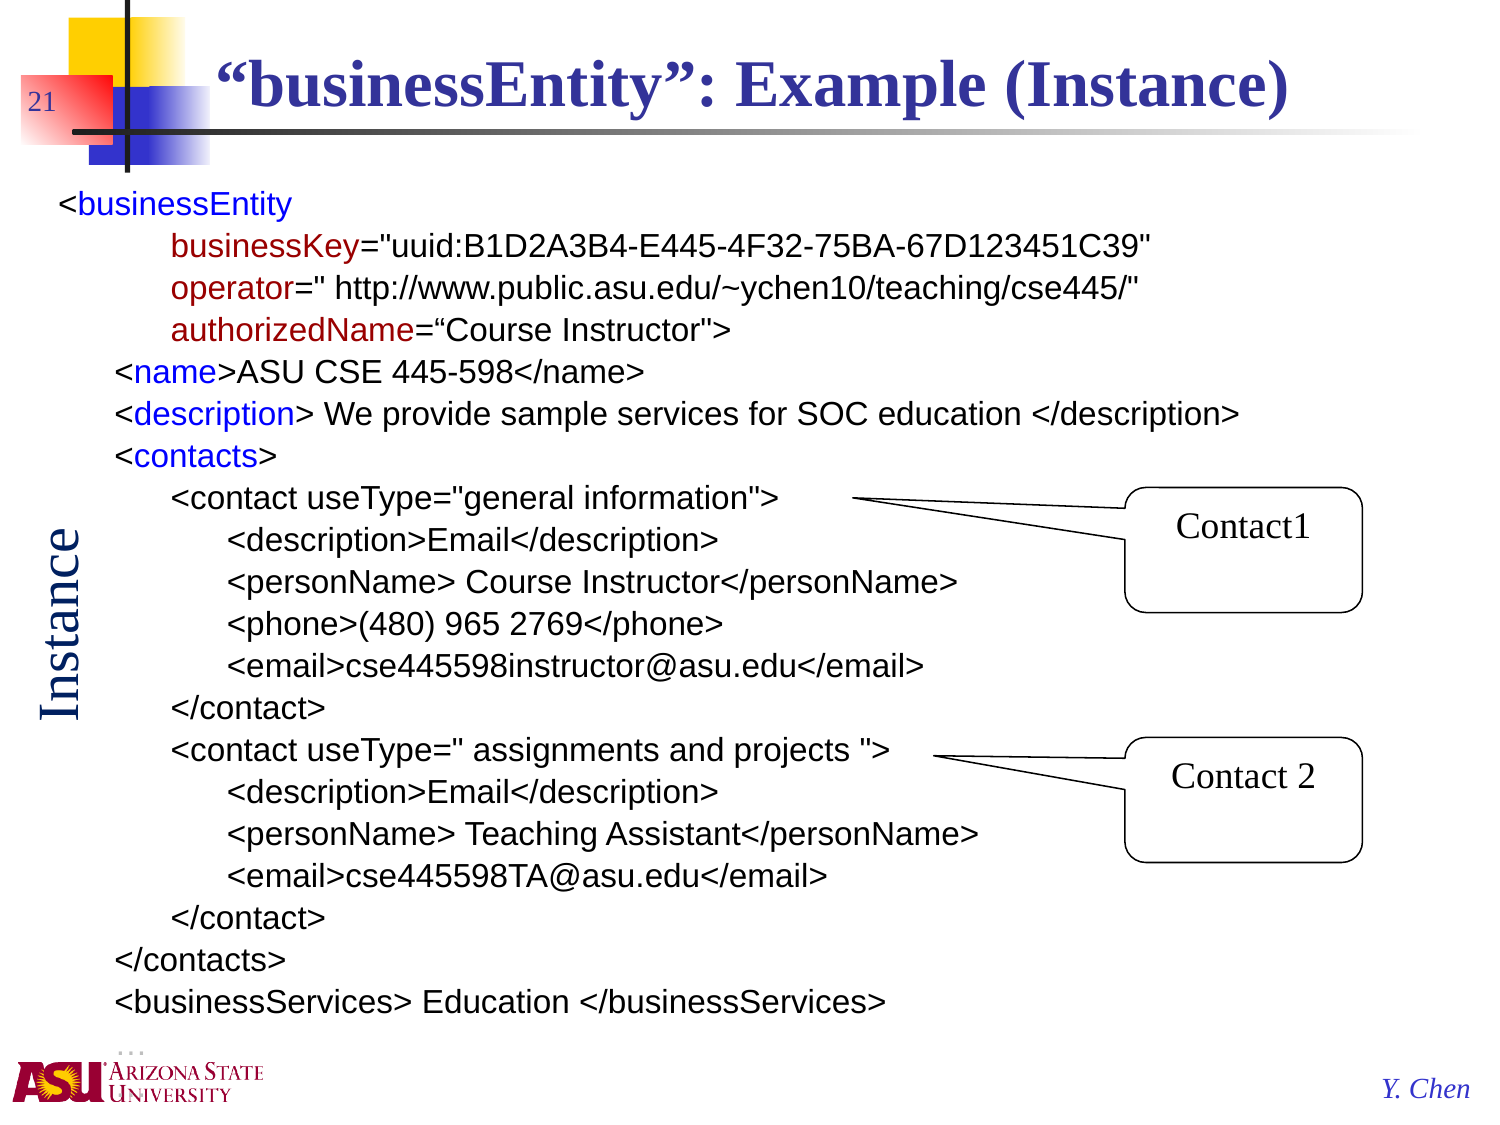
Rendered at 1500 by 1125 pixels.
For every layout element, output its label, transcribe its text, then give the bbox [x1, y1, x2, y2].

picture [12, 1062, 263, 1102]
title “businessEntity”: Example (Instance) [200, 24, 1450, 128]
text_box <businessEntity businessKey="uuid:B1D2A3B4-E445-4F32-75BA-67D123451C39" operator=" http://www.public.asu.edu/~ychen10/teaching/cse445/" authorizedName=“Course Instructor"> <name>ASU CSE 445-598</name> <description> We provide sample services for SOC education </description> <contacts> <contact useType="general information"> <description>Email</description> <personName> Course Instructor</personName> <phone>(480) 965 2769</phone> <email>cse445598instructor@asu.edu</email> </contact> <contact useType=" assignments and projects "> <description>Email</description> <personName> Teaching Assistant</personName> <email>cse445598TA@asu.edu</email> </contact> </contacts> <businessServices> Education </businessServices> … … [43, 174, 1500, 1075]
text_box Instance [12, 513, 98, 738]
text_box Contact 2 [933, 737, 1363, 863]
slide_number 21 [12, 49, 132, 126]
text_box Contact1 [852, 487, 1363, 613]
